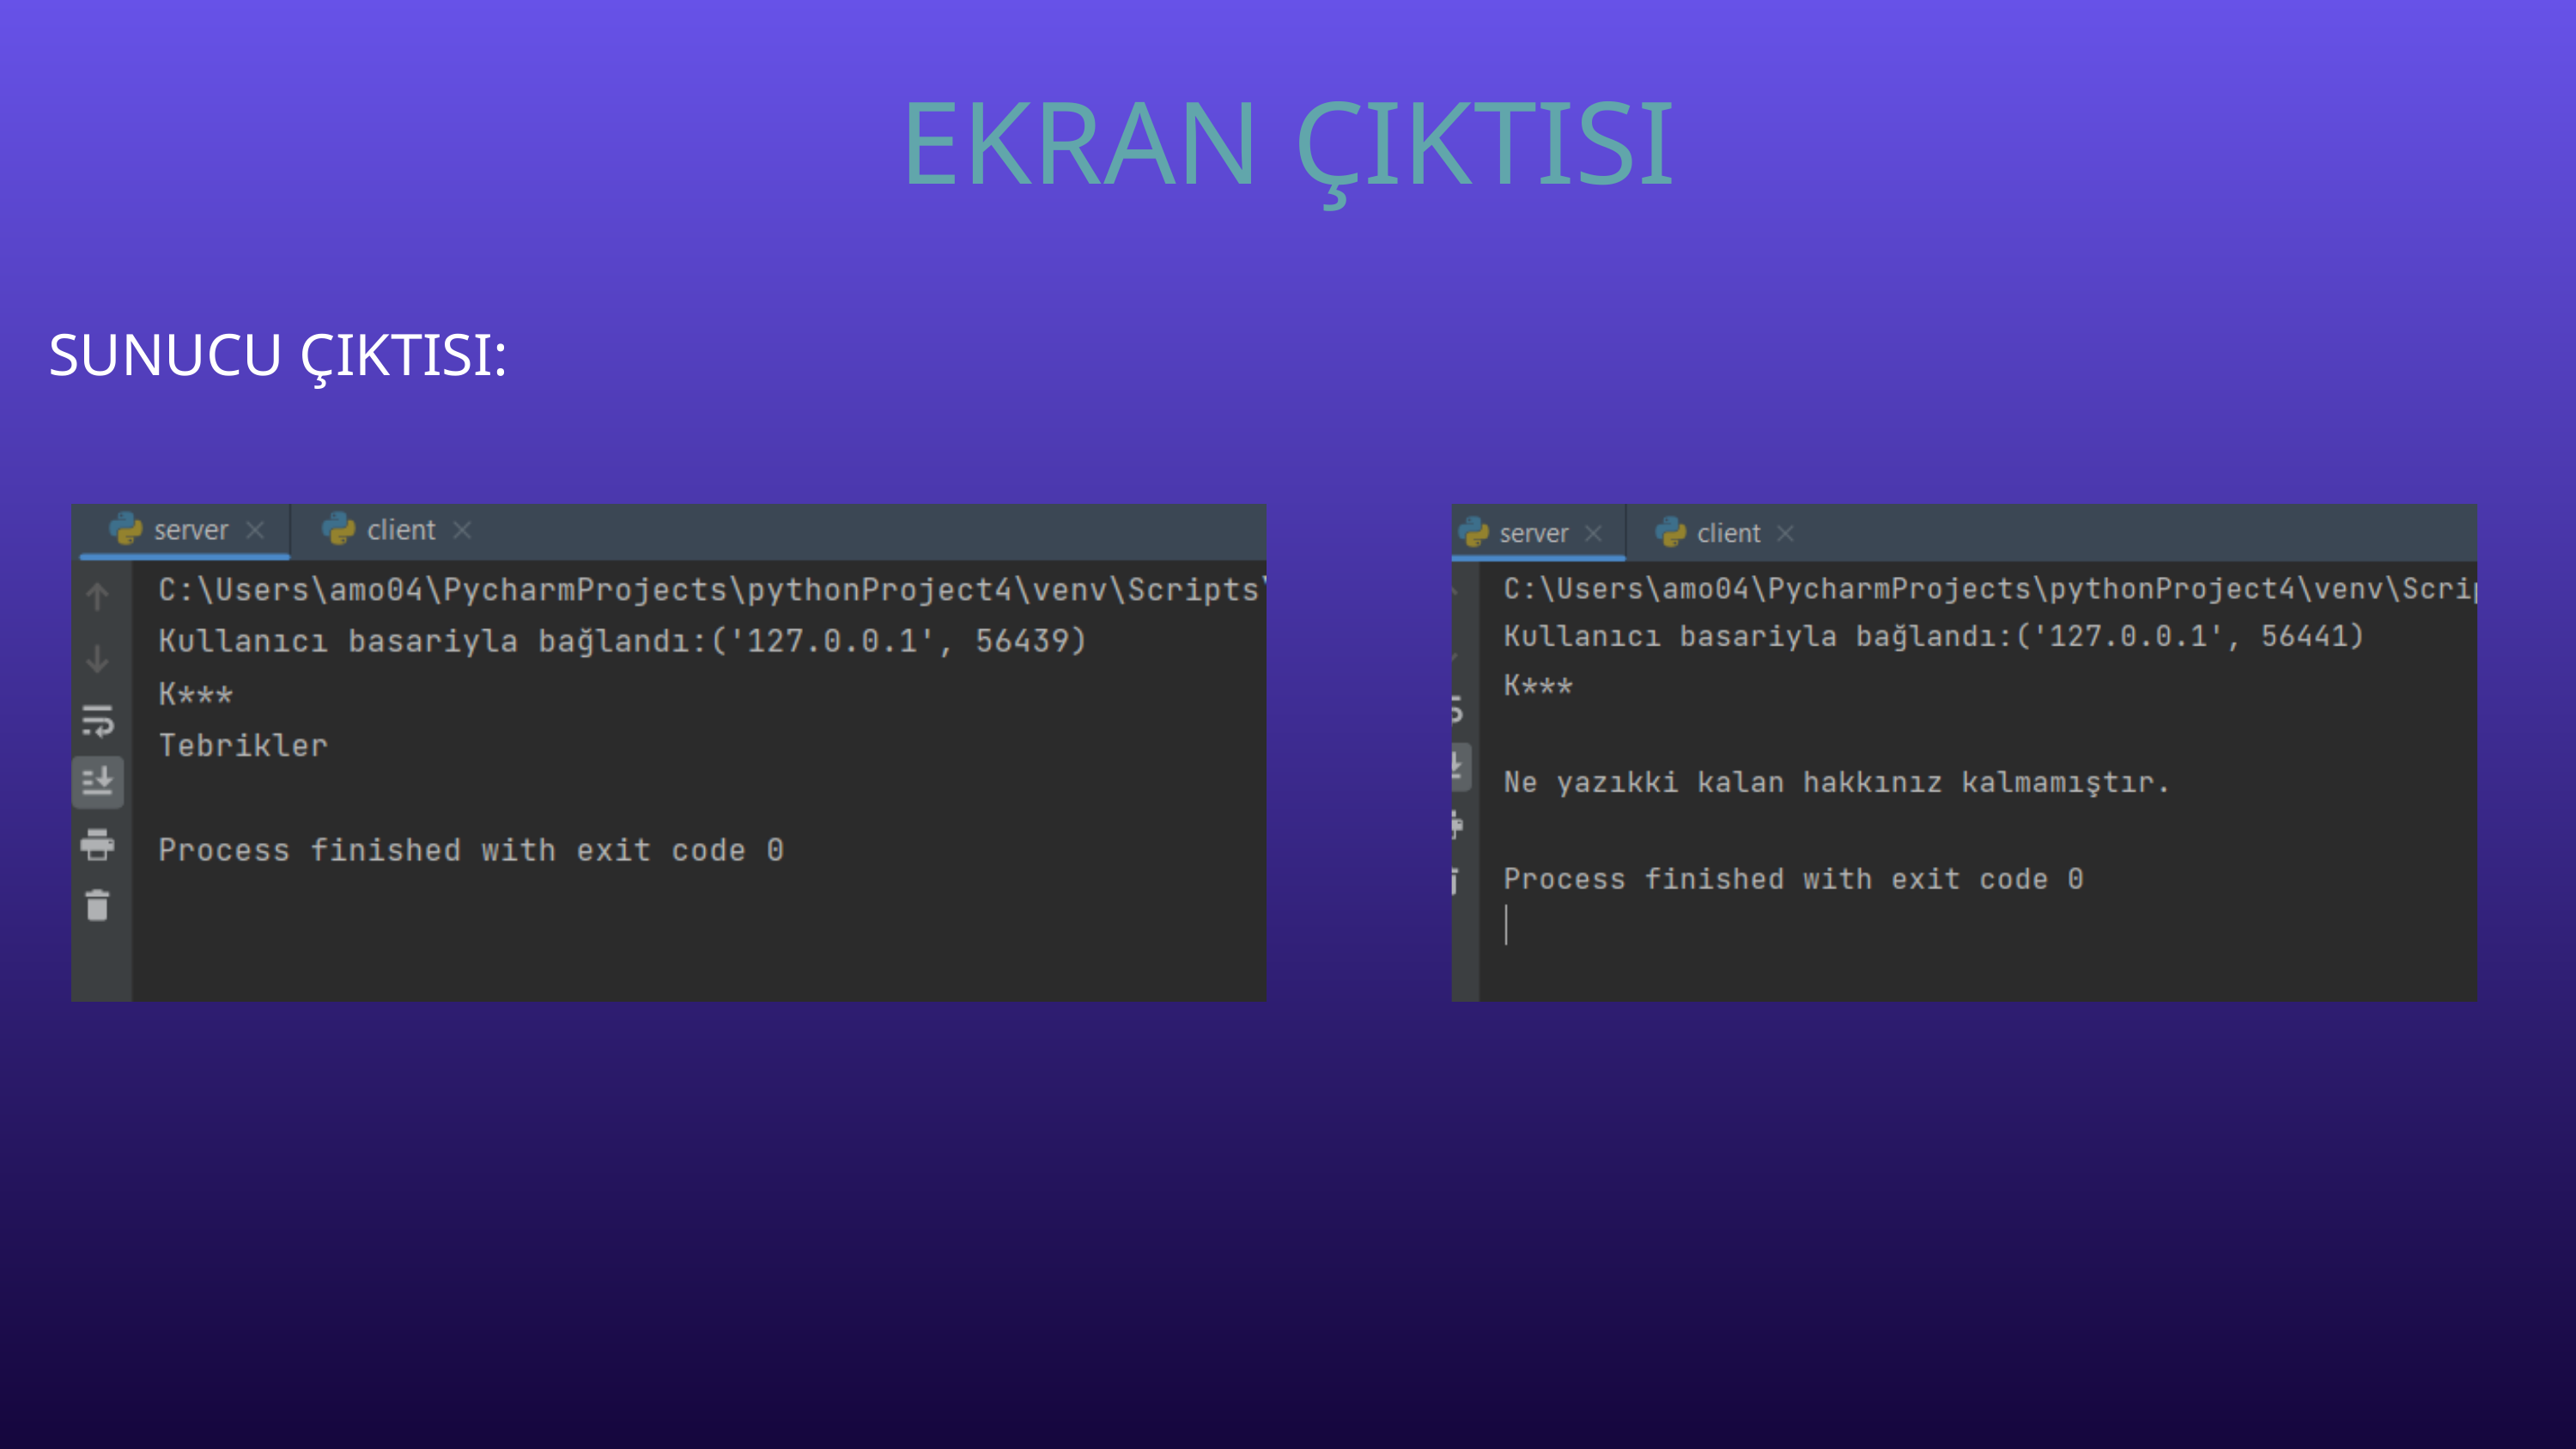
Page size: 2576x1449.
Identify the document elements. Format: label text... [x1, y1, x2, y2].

text_box SUNUCU ÇIKTISI: [48, 324, 827, 387]
text_box [71, 504, 1267, 1003]
text_box EKRAN ÇIKTISI [654, 68, 1922, 207]
text_box [1451, 504, 2478, 1003]
